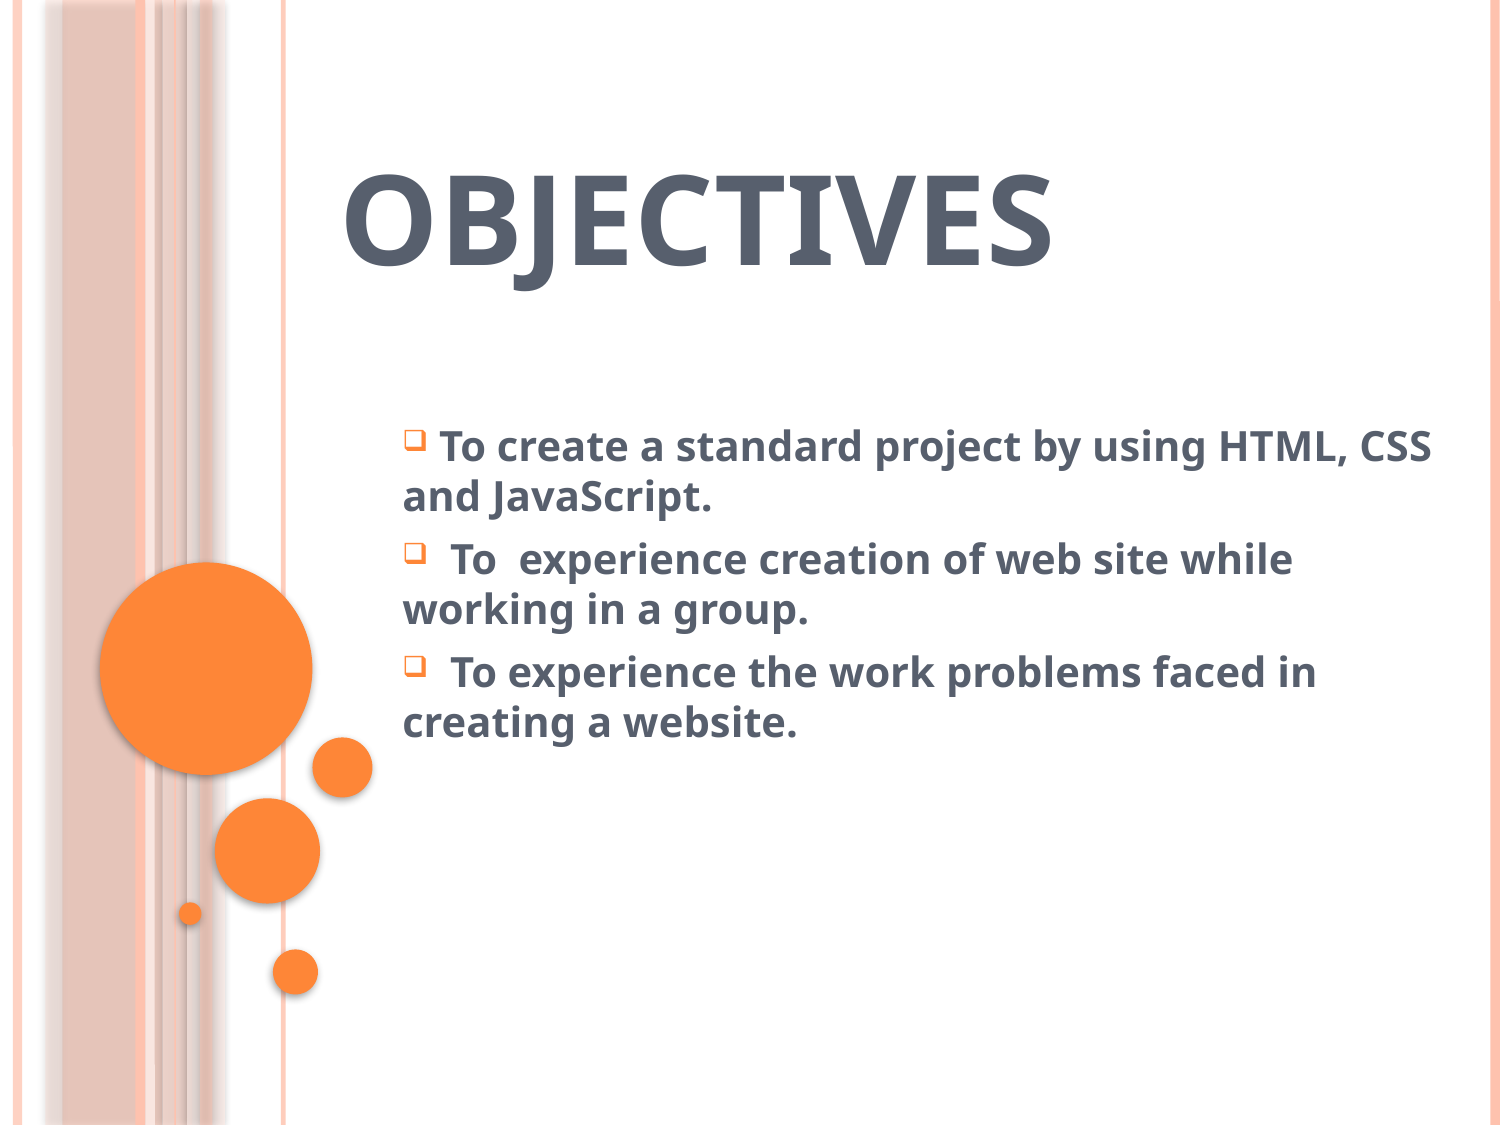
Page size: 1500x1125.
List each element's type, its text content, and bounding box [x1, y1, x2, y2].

subtitle To create a standard project by using HTML, CSS and JavaScript. To experience creation of web site while working in a group. To experience the work problems faced in creating a website. [387, 350, 1463, 1000]
title Objectives [324, 75, 1338, 299]
